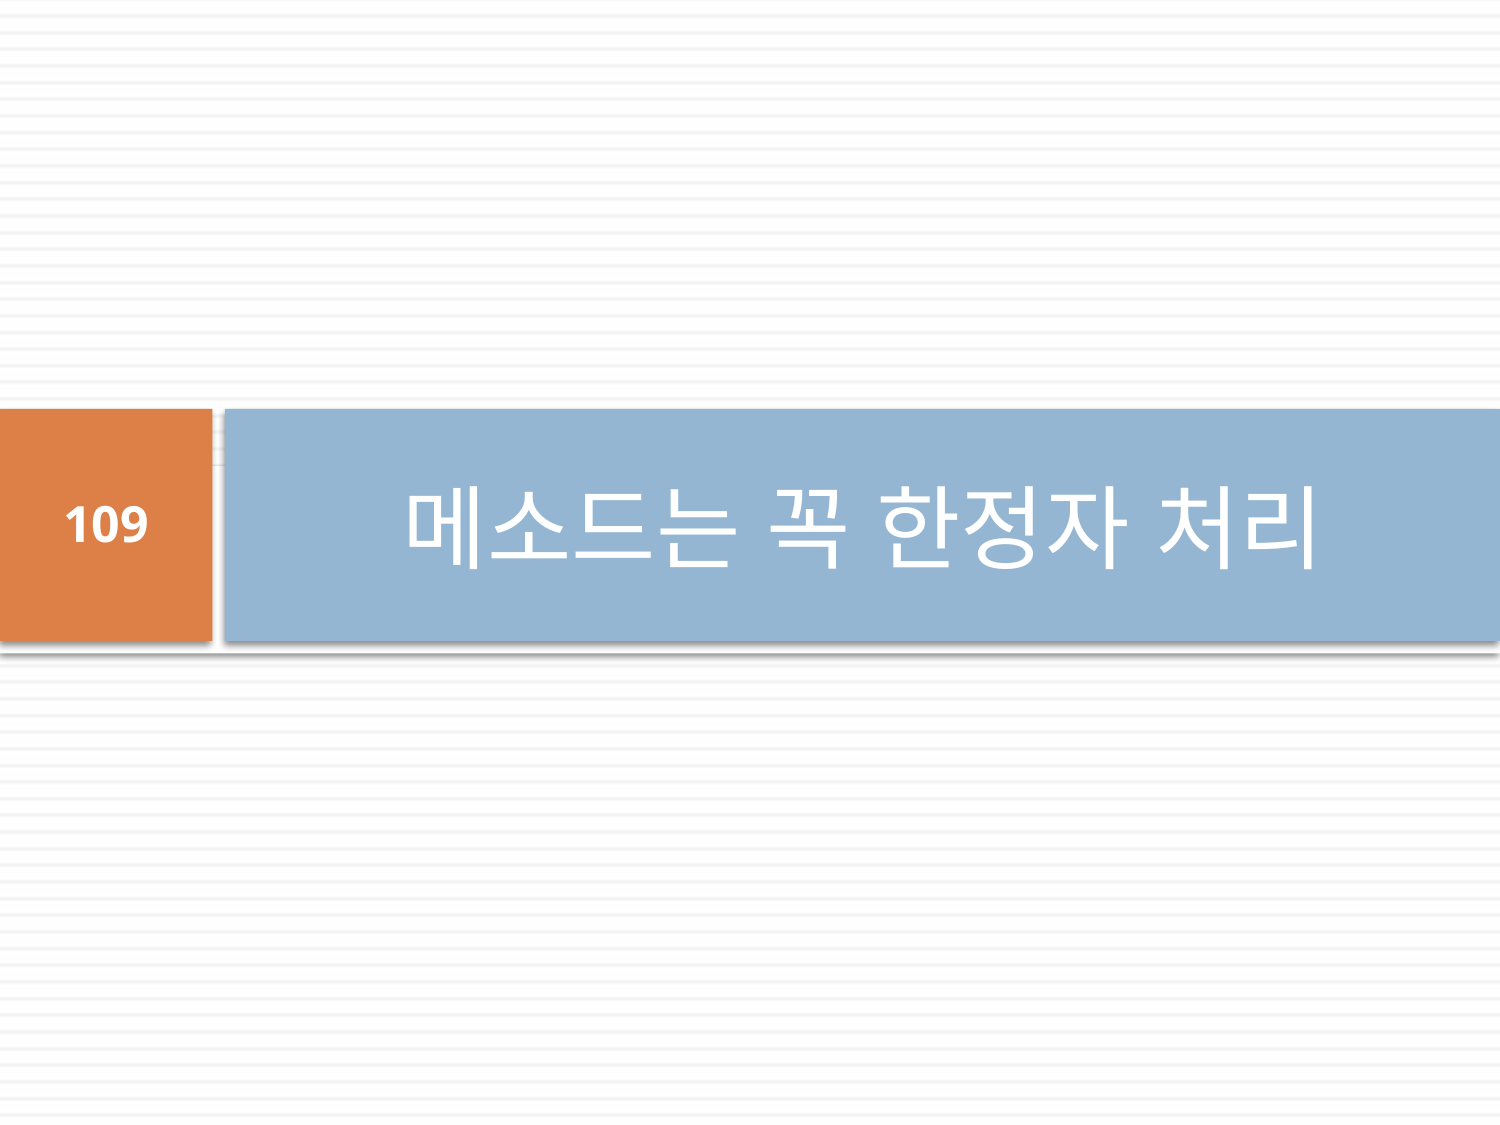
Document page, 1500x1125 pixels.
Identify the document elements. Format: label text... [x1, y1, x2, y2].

slide_number 109 [0, 469, 213, 585]
title 메소드는 꼭 한정자 처리 [238, 444, 1489, 607]
